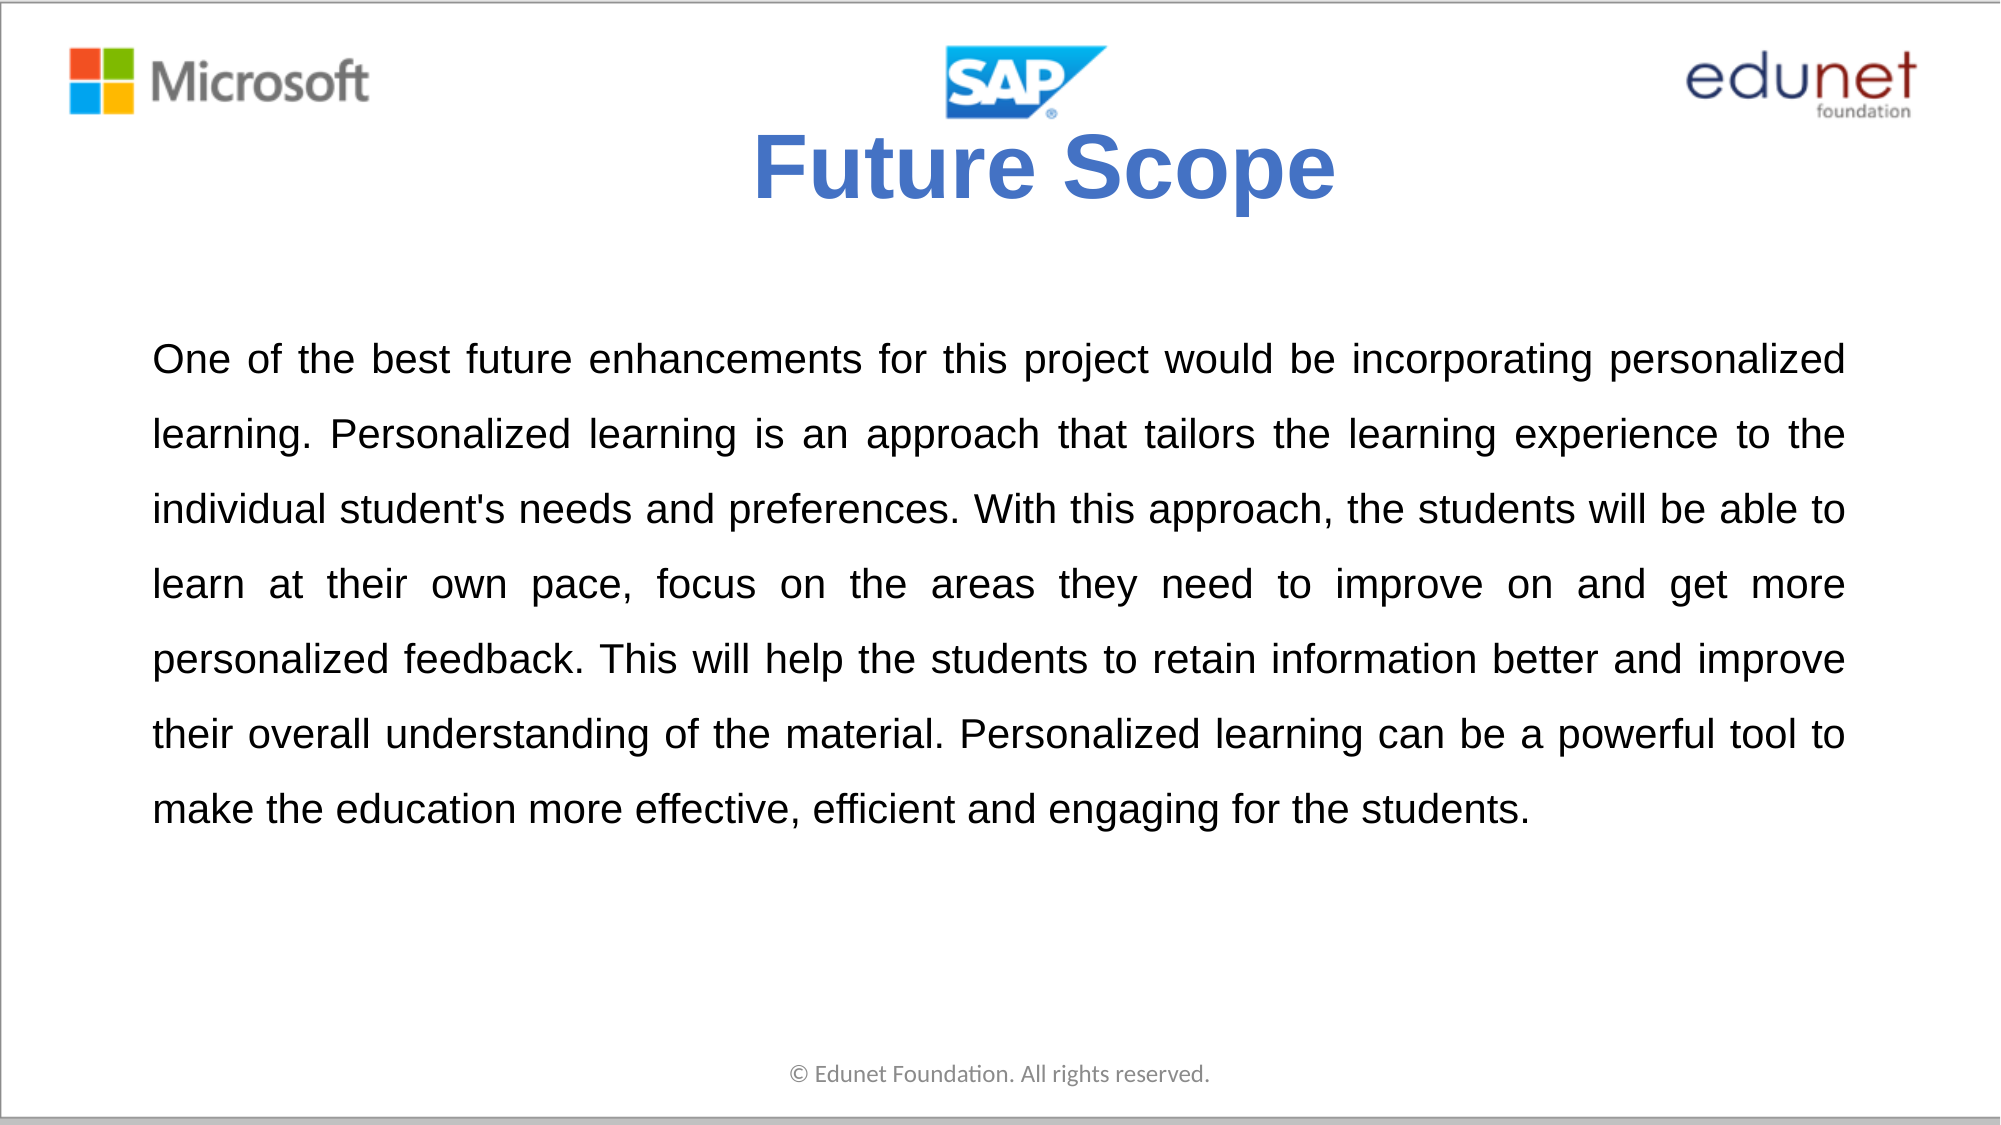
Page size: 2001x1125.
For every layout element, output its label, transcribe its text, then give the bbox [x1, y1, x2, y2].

picture [0, 0, 2001, 1125]
list One of the best future enhancements for this project would be incorporating personalized learning. Personalized learning is an approach that tailors the learning experience to the individual student's needs and preferences. With this approach, the students will be able to learn at their own pace, focus on the areas they need to improve on and get more personalized feedback. This will help the students to retain information better and improve their overall understanding of the material. Personalized learning can be a powerful tool to make the education more effective, efficient and engaging for the students. [137, 299, 1863, 1014]
footer © Edunet Foundation. All rights reserved. [662, 1042, 1338, 1103]
title Future Scope [137, 59, 1863, 278]
